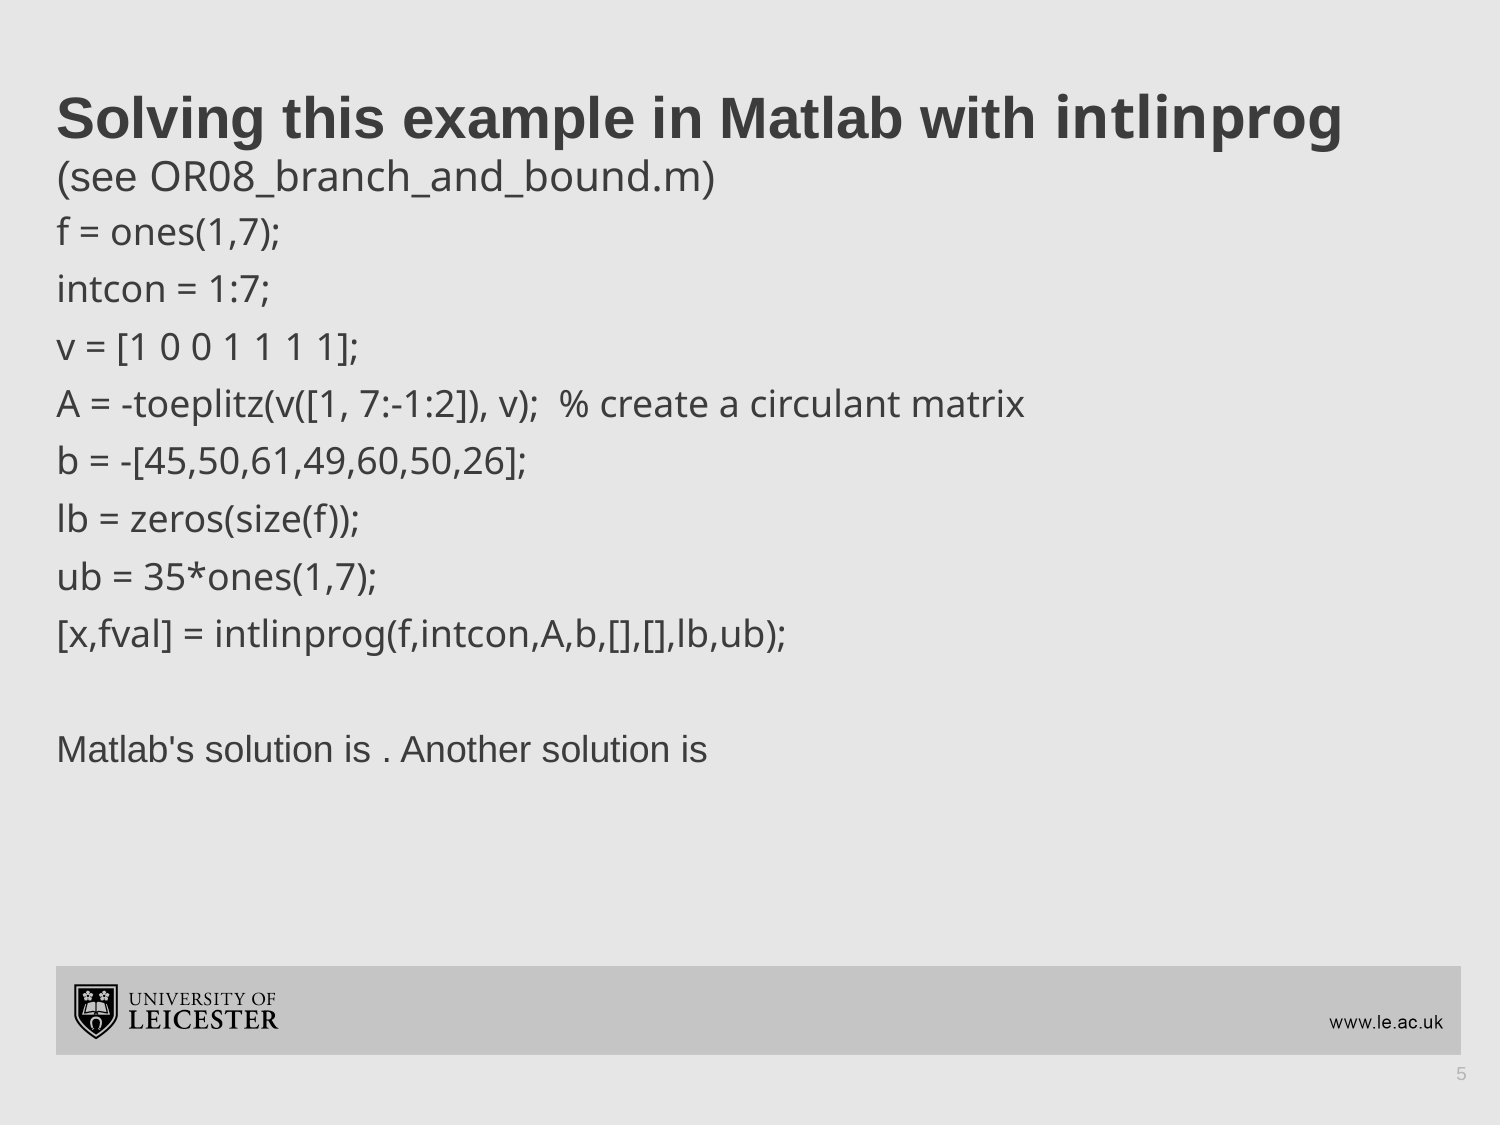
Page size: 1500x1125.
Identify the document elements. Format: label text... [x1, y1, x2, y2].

title Solving this example in Matlab with intlinprog (see OR08_branch_and_bound.m) [56, 80, 1442, 202]
slide_number 5 [1144, 1042, 1482, 1103]
picture [56, 966, 1461, 1055]
